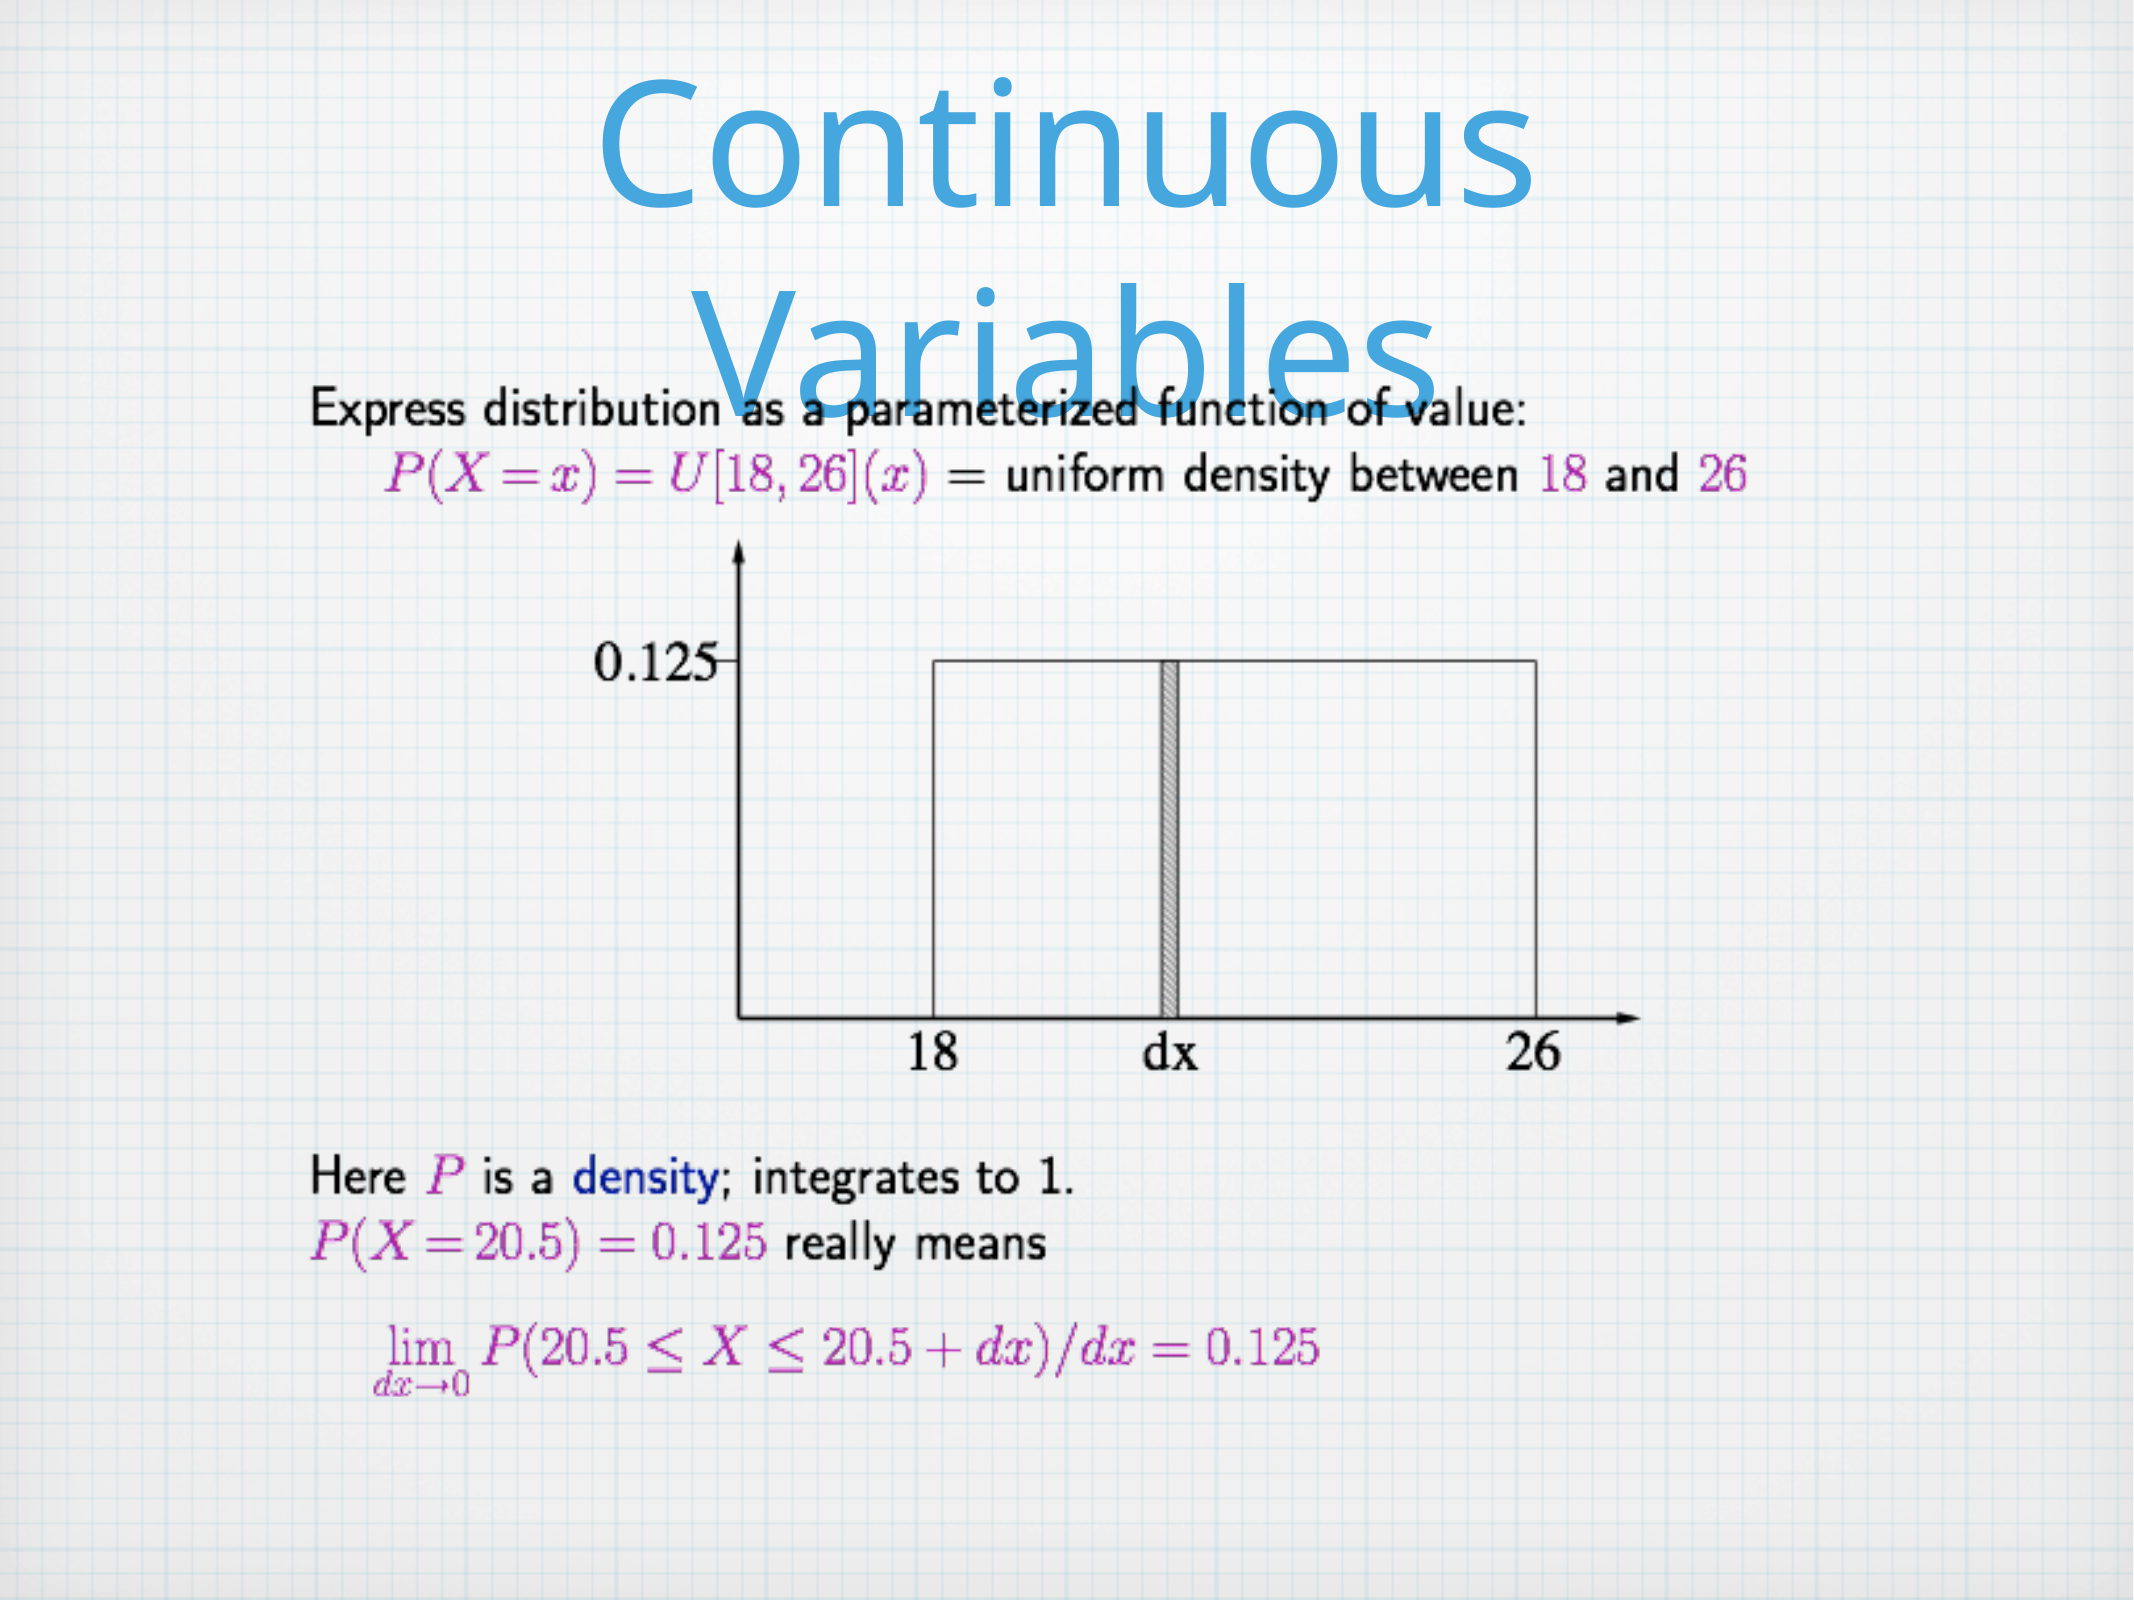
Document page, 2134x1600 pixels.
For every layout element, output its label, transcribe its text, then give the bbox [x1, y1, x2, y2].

picture [0, 0, 2134, 1600]
title Continuous Variables [207, 41, 1926, 443]
